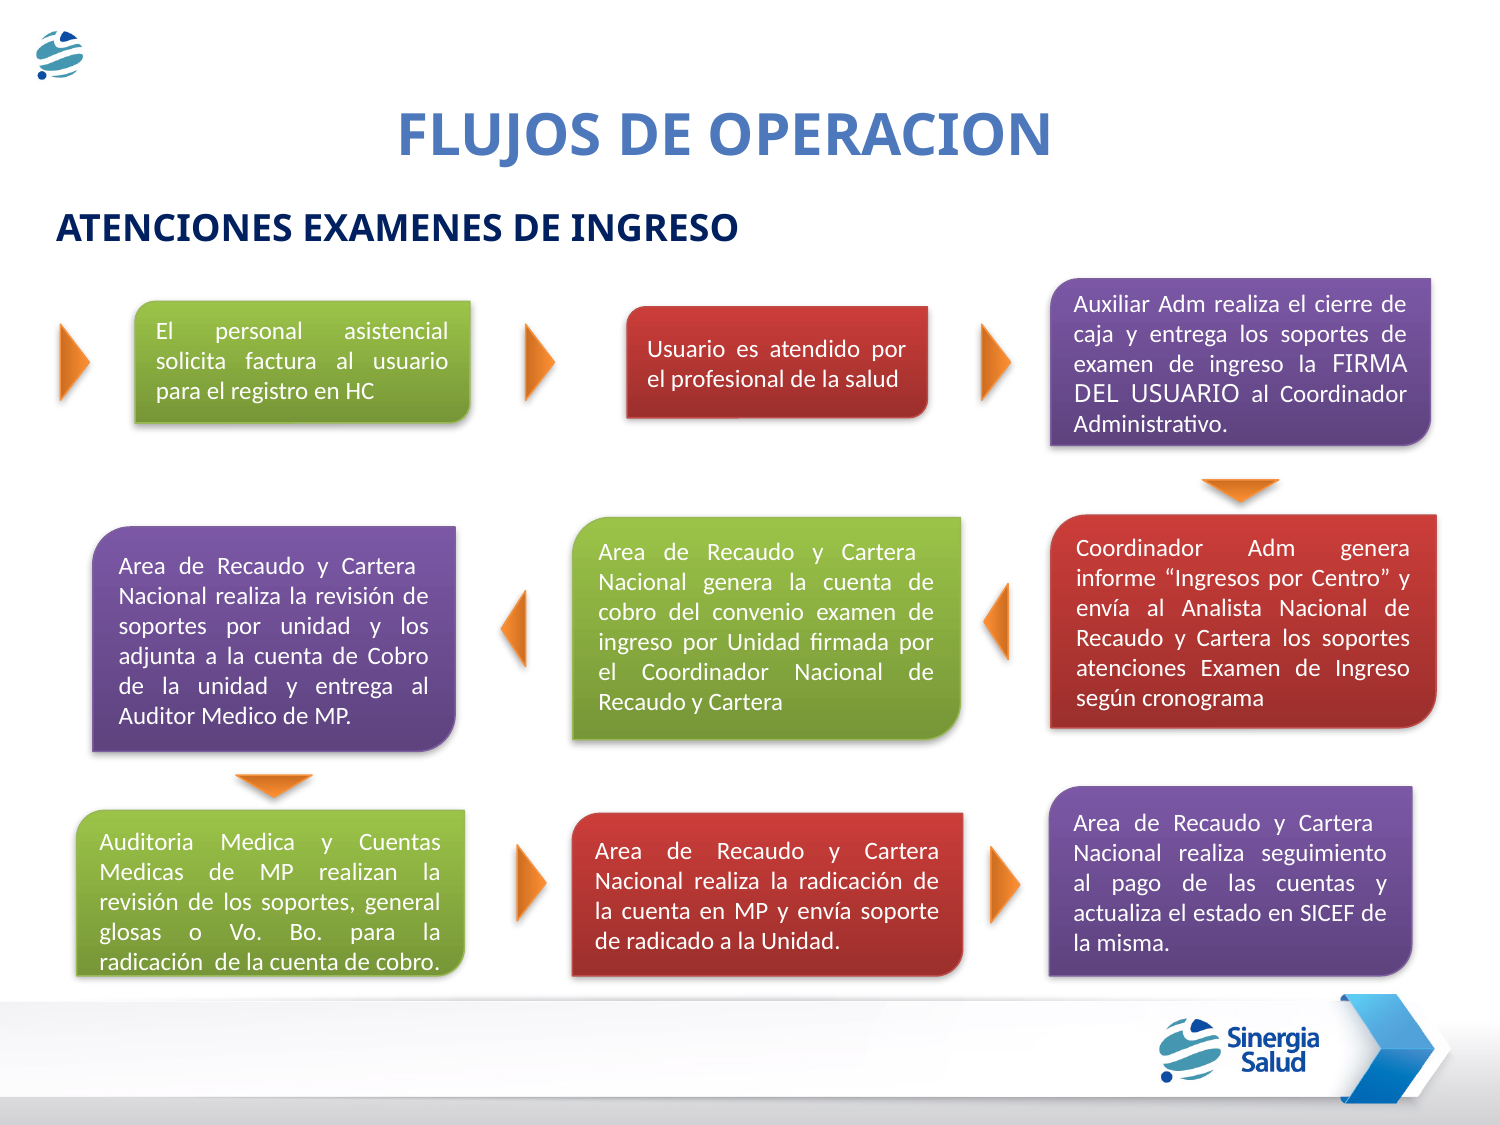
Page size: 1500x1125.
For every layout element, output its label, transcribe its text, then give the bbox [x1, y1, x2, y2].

text_box Area de Recaudo y Cartera Nacional genera la cuenta de cobro del convenio examen de ingreso por Unidad firmada por el Coordinador Nacional de Recaudo y Cartera [572, 516, 962, 741]
text_box [235, 774, 313, 798]
text_box ATENCIONES EXAMENES DE INGRESO [41, 196, 1424, 256]
text_box [1201, 479, 1280, 503]
text_box [980, 323, 1012, 402]
text_box Usuario es atendido por el profesional de la salud [626, 306, 929, 419]
text_box Area de Recaudo y Cartera Nacional realiza la revisión de soportes por unidad y los adjunta a la cuenta de Cobro de la unidad y entrega al Auditor Medico de MP. [92, 526, 456, 753]
text_box [983, 582, 1009, 661]
text_box [59, 323, 90, 402]
text_box Area de Recaudo y Cartera Nacional realiza seguimiento al pago de las cuentas y actualiza el estado en SICEF de la misma. [1048, 786, 1413, 977]
picture [0, 0, 1500, 1125]
text_box FLUJOS DE OPERACION [53, 90, 1397, 175]
text_box [500, 589, 527, 668]
text_box Area de Recaudo y Cartera Nacional realiza la radicación de la cuenta en MP y envía soporte de radicado a la Unidad. [571, 812, 964, 977]
text_box Coordinador Adm genera informe “Ingresos por Centro” y envía al Analista Nacional de Recaudo y Cartera los soportes atenciones Examen de Ingreso según cronograma [1050, 514, 1437, 729]
text_box [516, 844, 547, 922]
text_box [524, 323, 556, 402]
text_box Auditoria Medica y Cuentas Medicas de MP realizan la revisión de los soportes, general glosas o Vo. Bo. para la radicación de la cuenta de cobro. [75, 809, 466, 977]
text_box Auxiliar Adm realiza el cierre de caja y entrega los soportes de examen de ingreso la FIRMA DEL USUARIO al Coordinador Administrativo. [1050, 278, 1432, 447]
text_box El personal asistencial solicita factura al usuario para el registro en HC [134, 300, 471, 424]
text_box [990, 846, 1021, 924]
